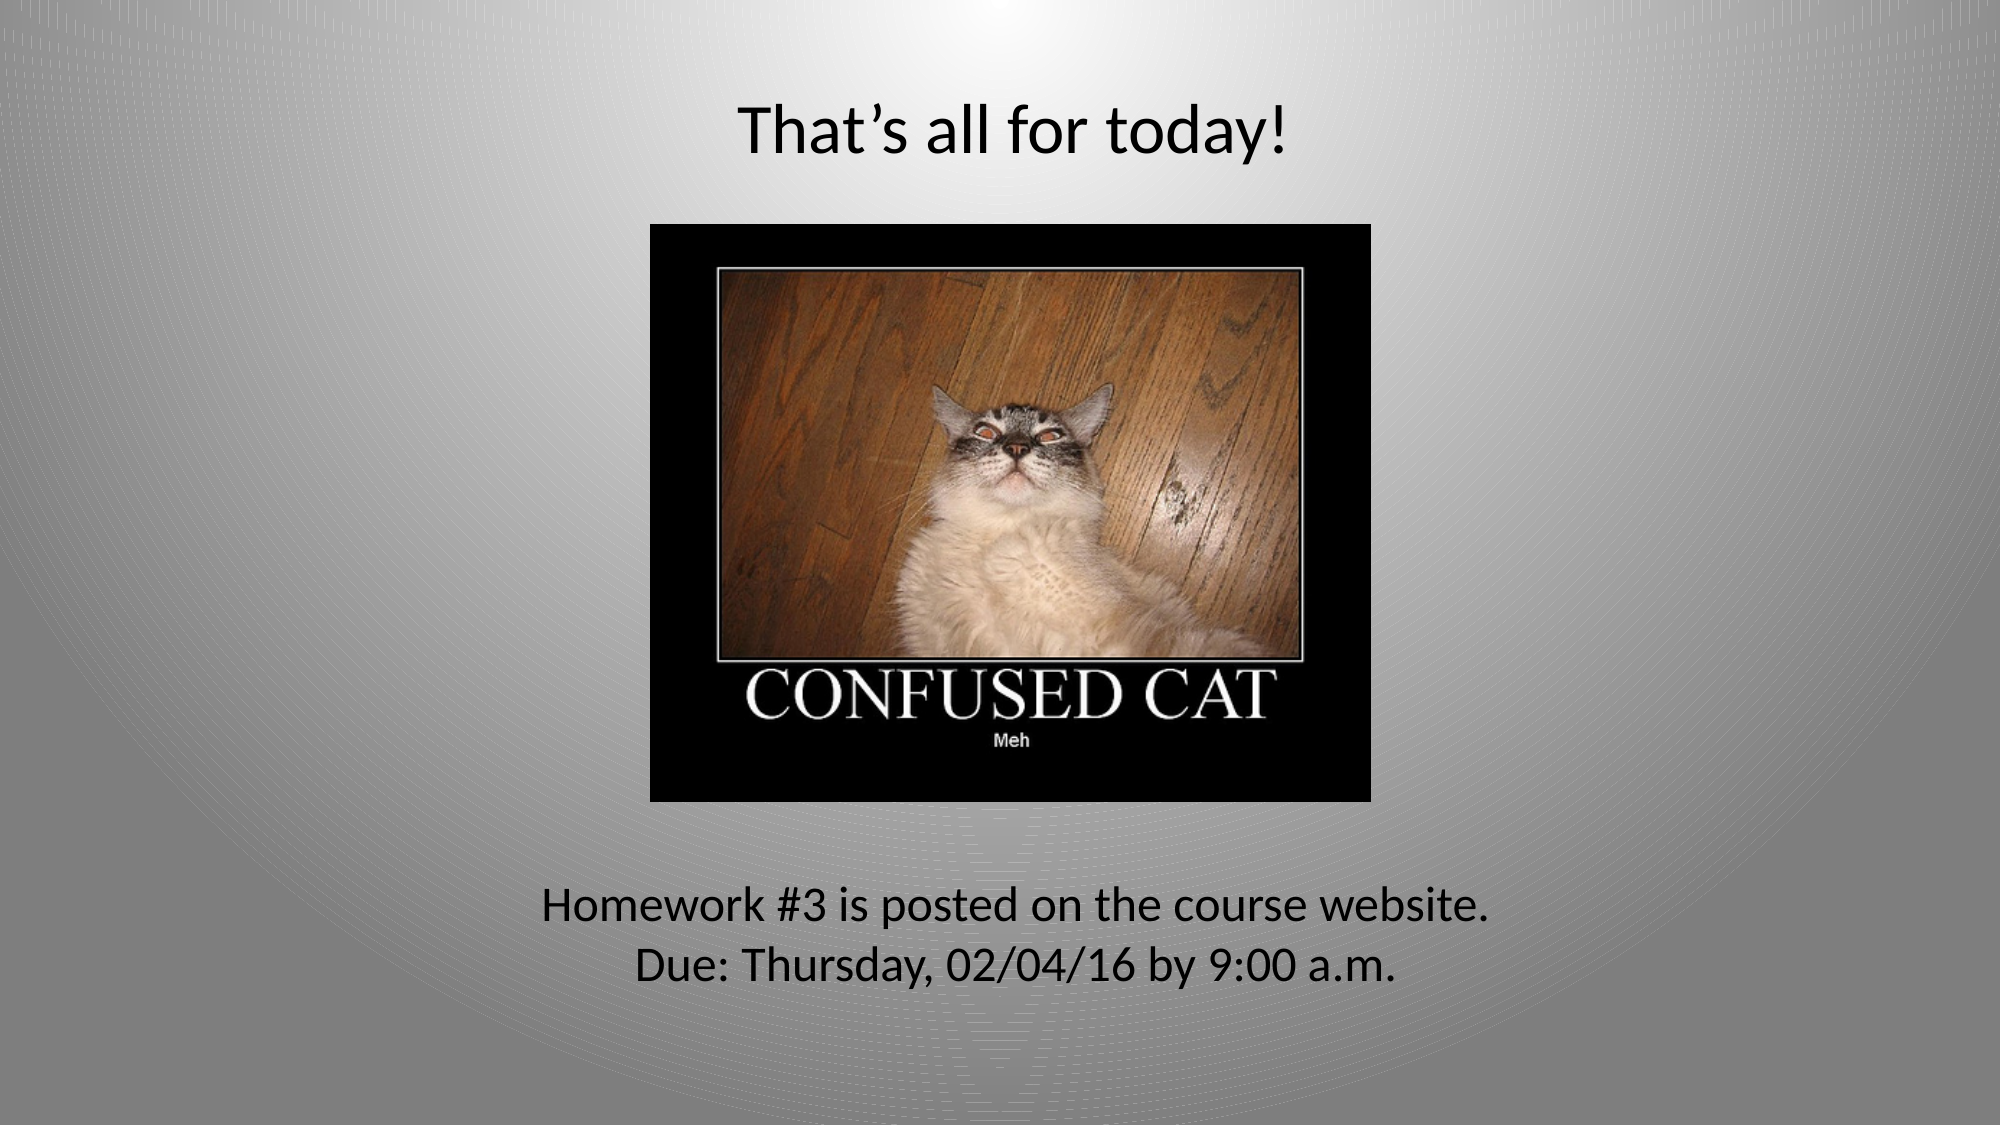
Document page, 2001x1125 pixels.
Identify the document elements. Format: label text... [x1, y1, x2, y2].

text_box Homework #3 is posted on the course website. Due: Thursday, 02/04/16 by 9:00 a.m. [526, 863, 1506, 999]
picture [649, 224, 1371, 802]
text_box That’s all for today! [722, 74, 1307, 175]
